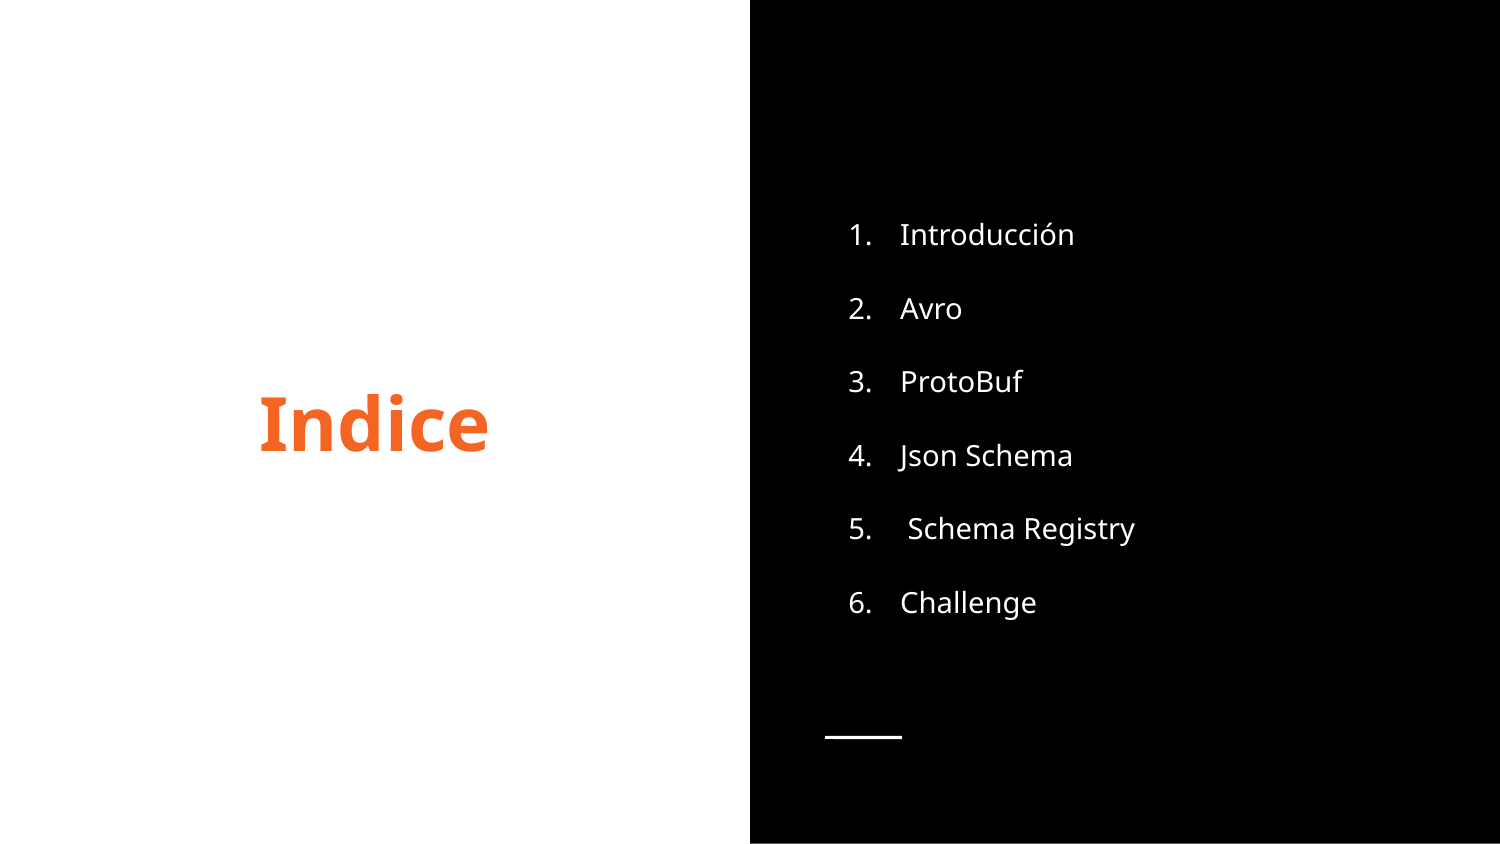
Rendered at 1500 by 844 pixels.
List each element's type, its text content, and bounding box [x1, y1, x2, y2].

text_box Introducción Avro ProtoBuf Json Schema Schema Registry Challenge [810, 10, 1440, 820]
text_box Indice [43, 313, 708, 530]
